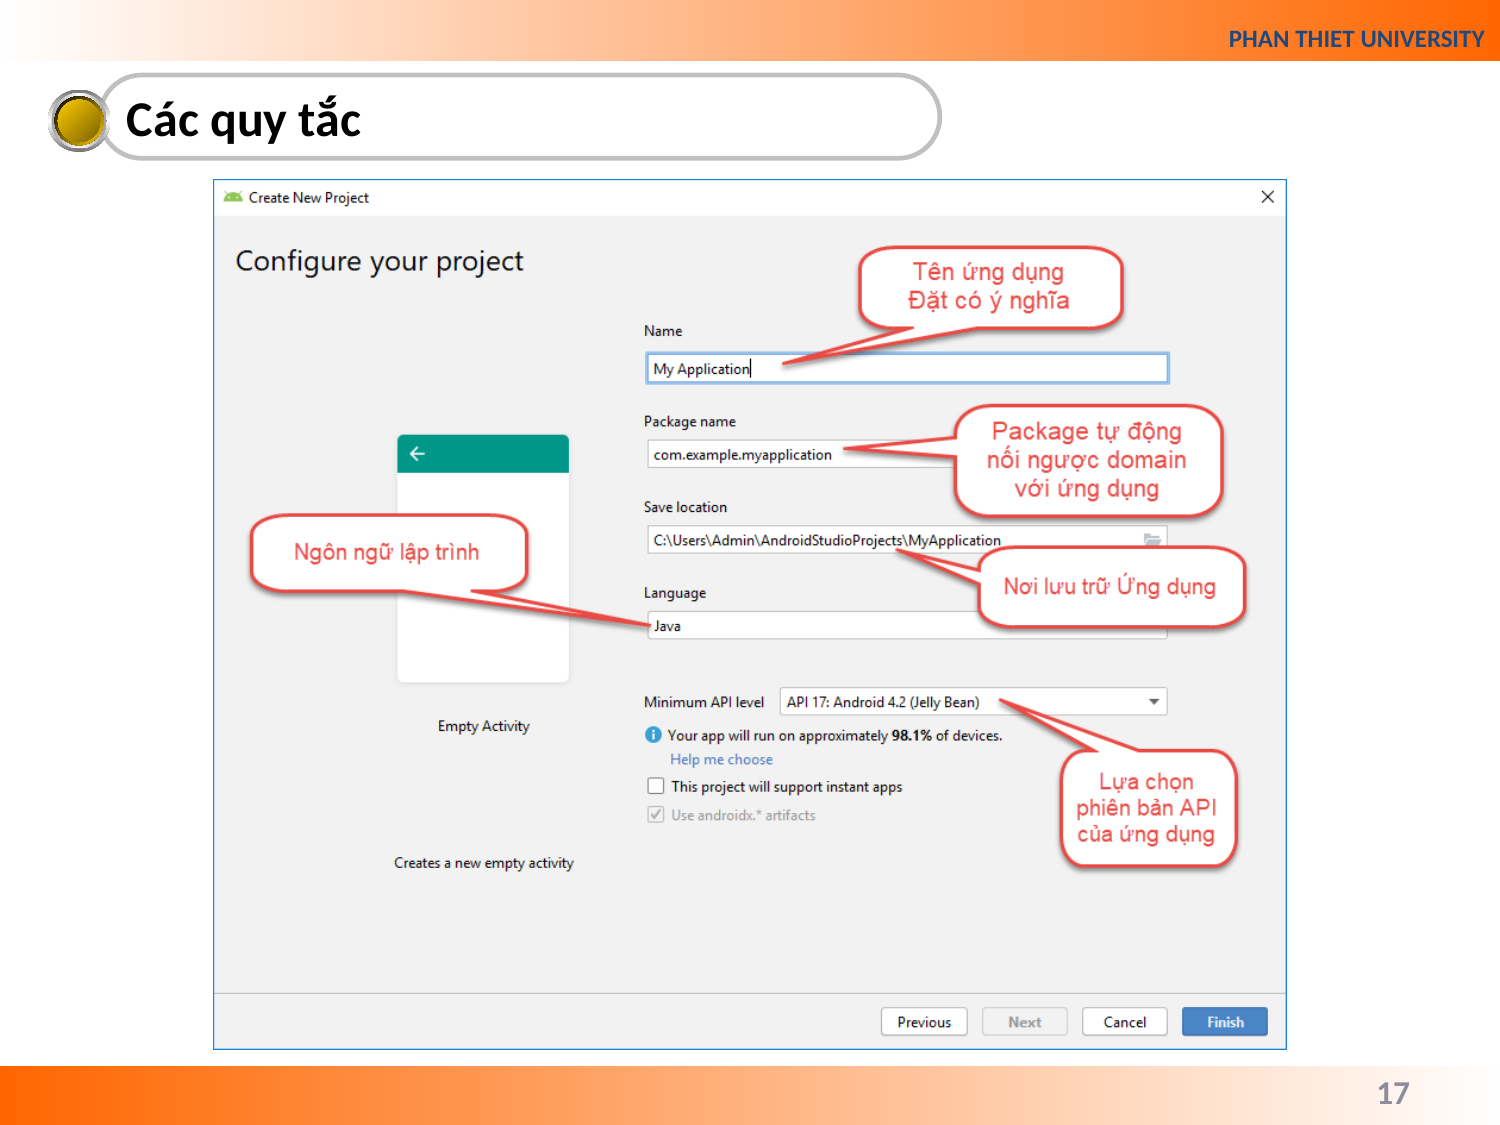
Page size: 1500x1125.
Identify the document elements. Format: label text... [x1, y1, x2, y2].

picture [213, 178, 1287, 1051]
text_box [47, 89, 111, 153]
slide_number 17 [1074, 1060, 1425, 1121]
text_box Các quy tắc [111, 75, 940, 159]
